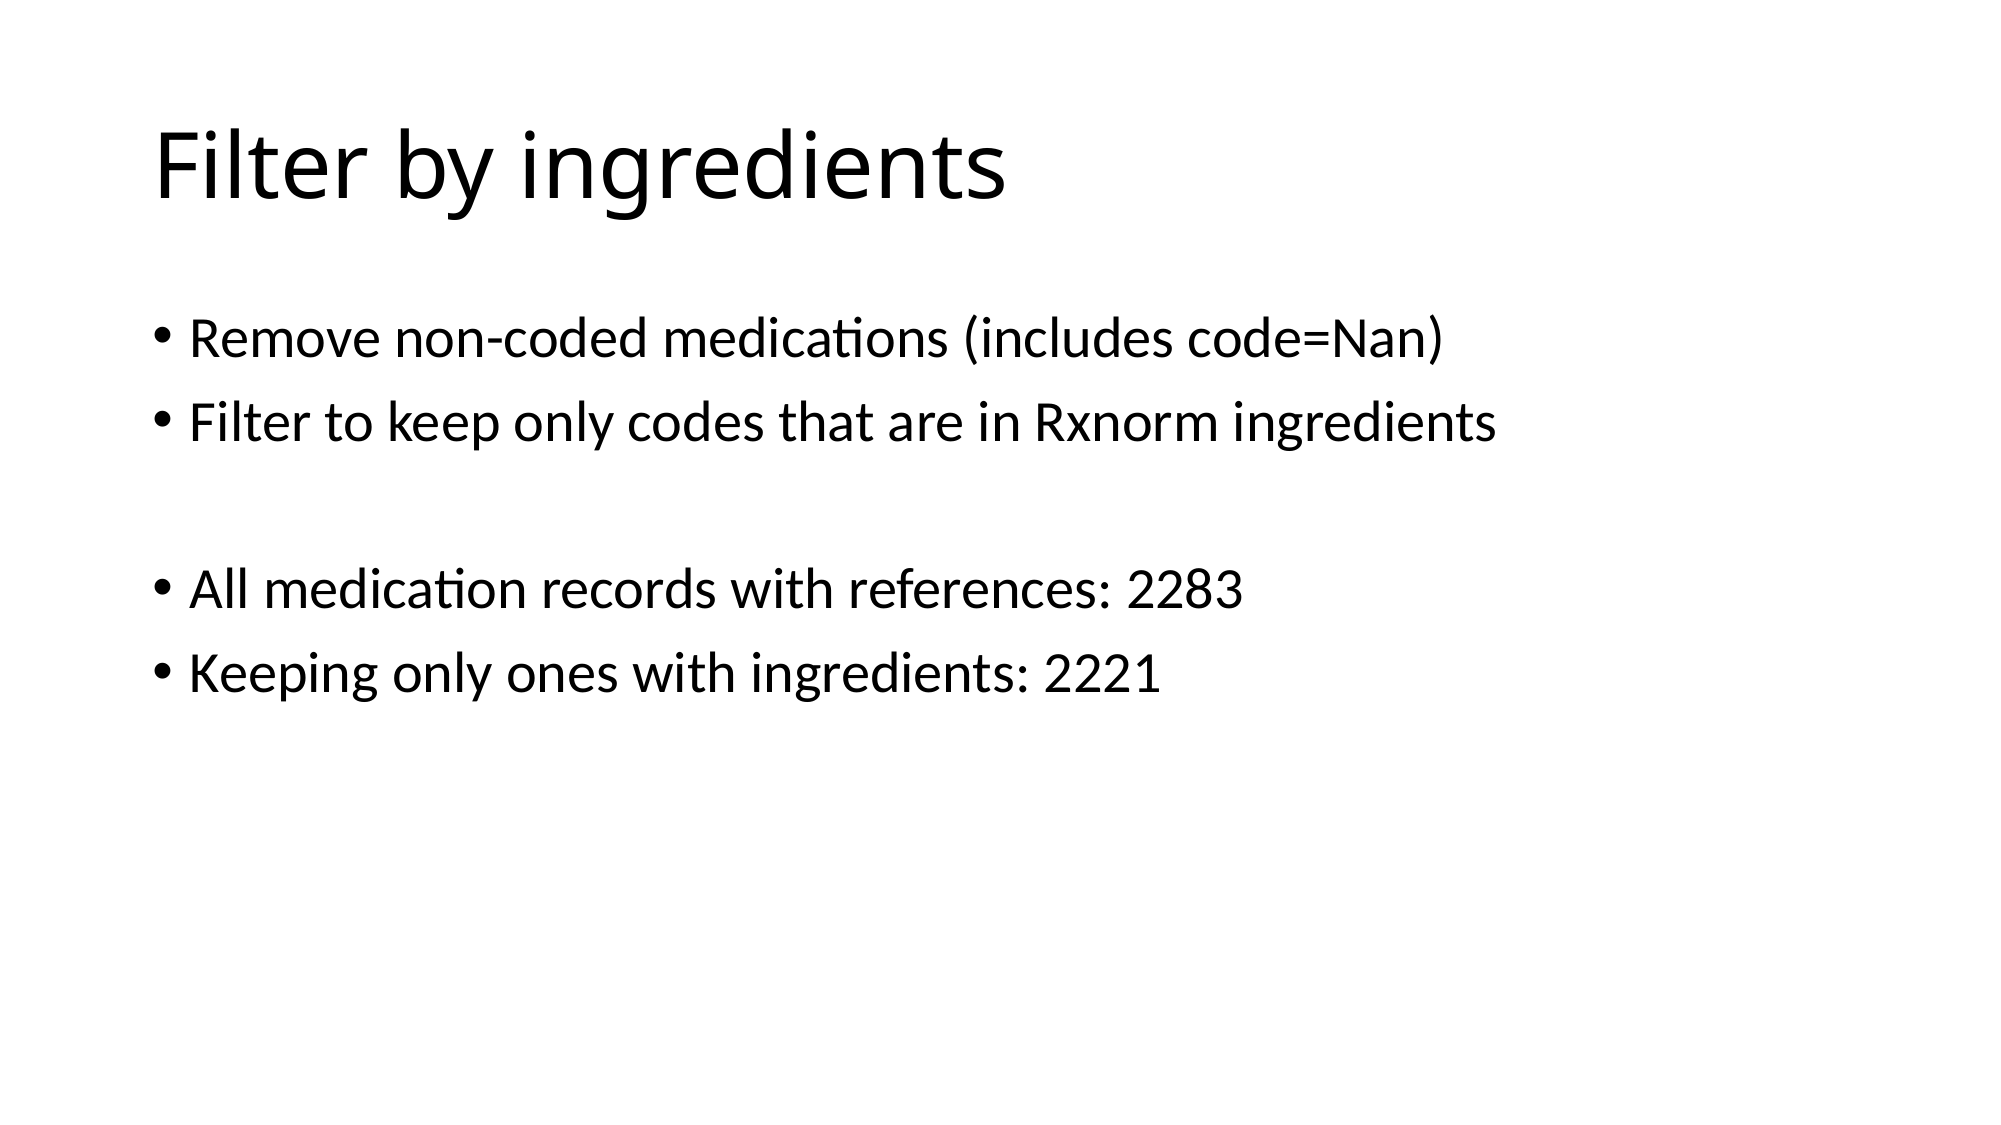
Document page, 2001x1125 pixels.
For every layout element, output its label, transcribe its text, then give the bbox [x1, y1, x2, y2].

title Filter by ingredients [137, 59, 1863, 278]
list Remove non-coded medications (includes code=Nan) Filter to keep only codes that are in Rxnorm ingredients All medication records with references: 2283 Keeping only ones with ingredients: 2221 [137, 299, 1863, 792]
